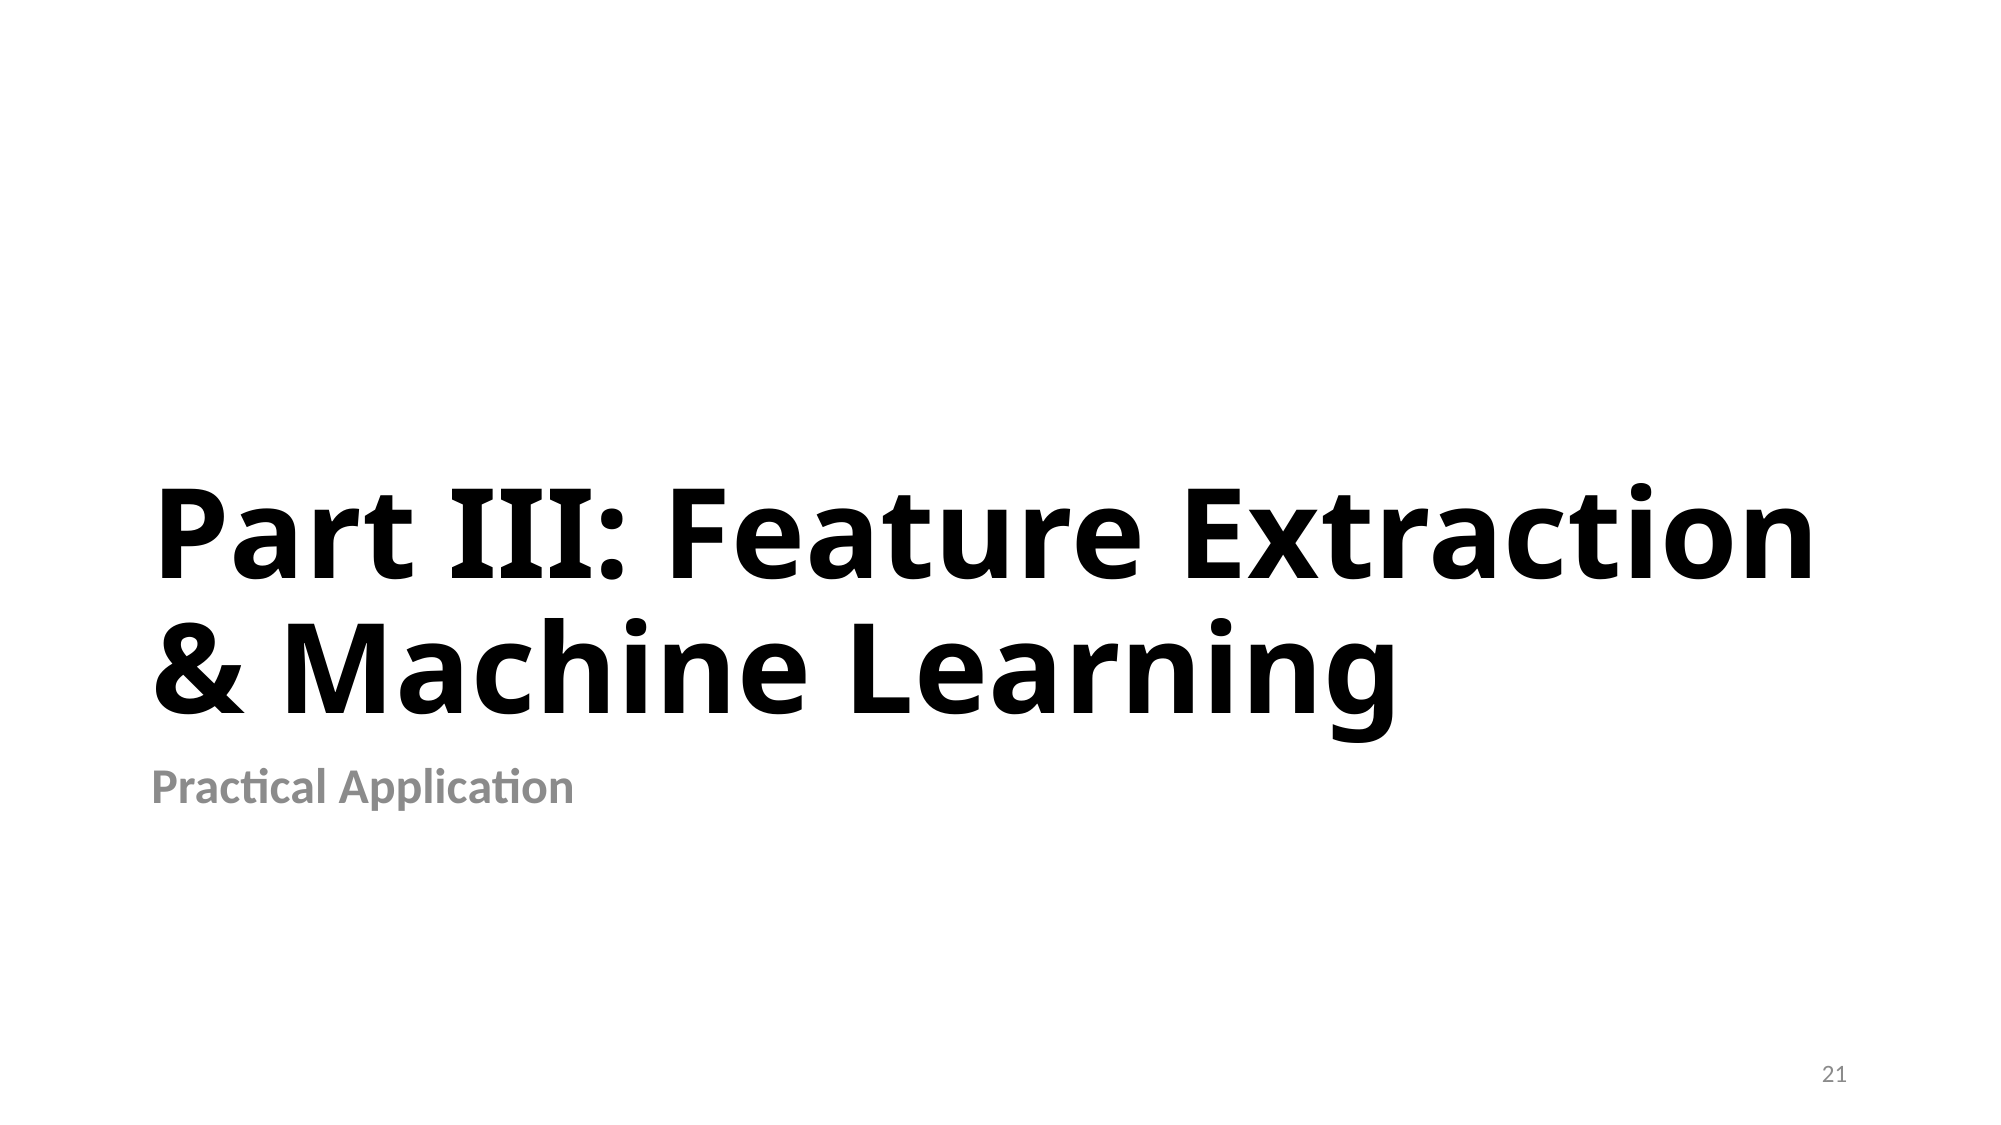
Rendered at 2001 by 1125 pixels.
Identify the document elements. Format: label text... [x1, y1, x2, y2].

title Part III: Feature Extraction & Machine Learning [136, 280, 1862, 749]
list Practical Application [136, 752, 1862, 999]
slide_number 21 [1412, 1042, 1863, 1103]
